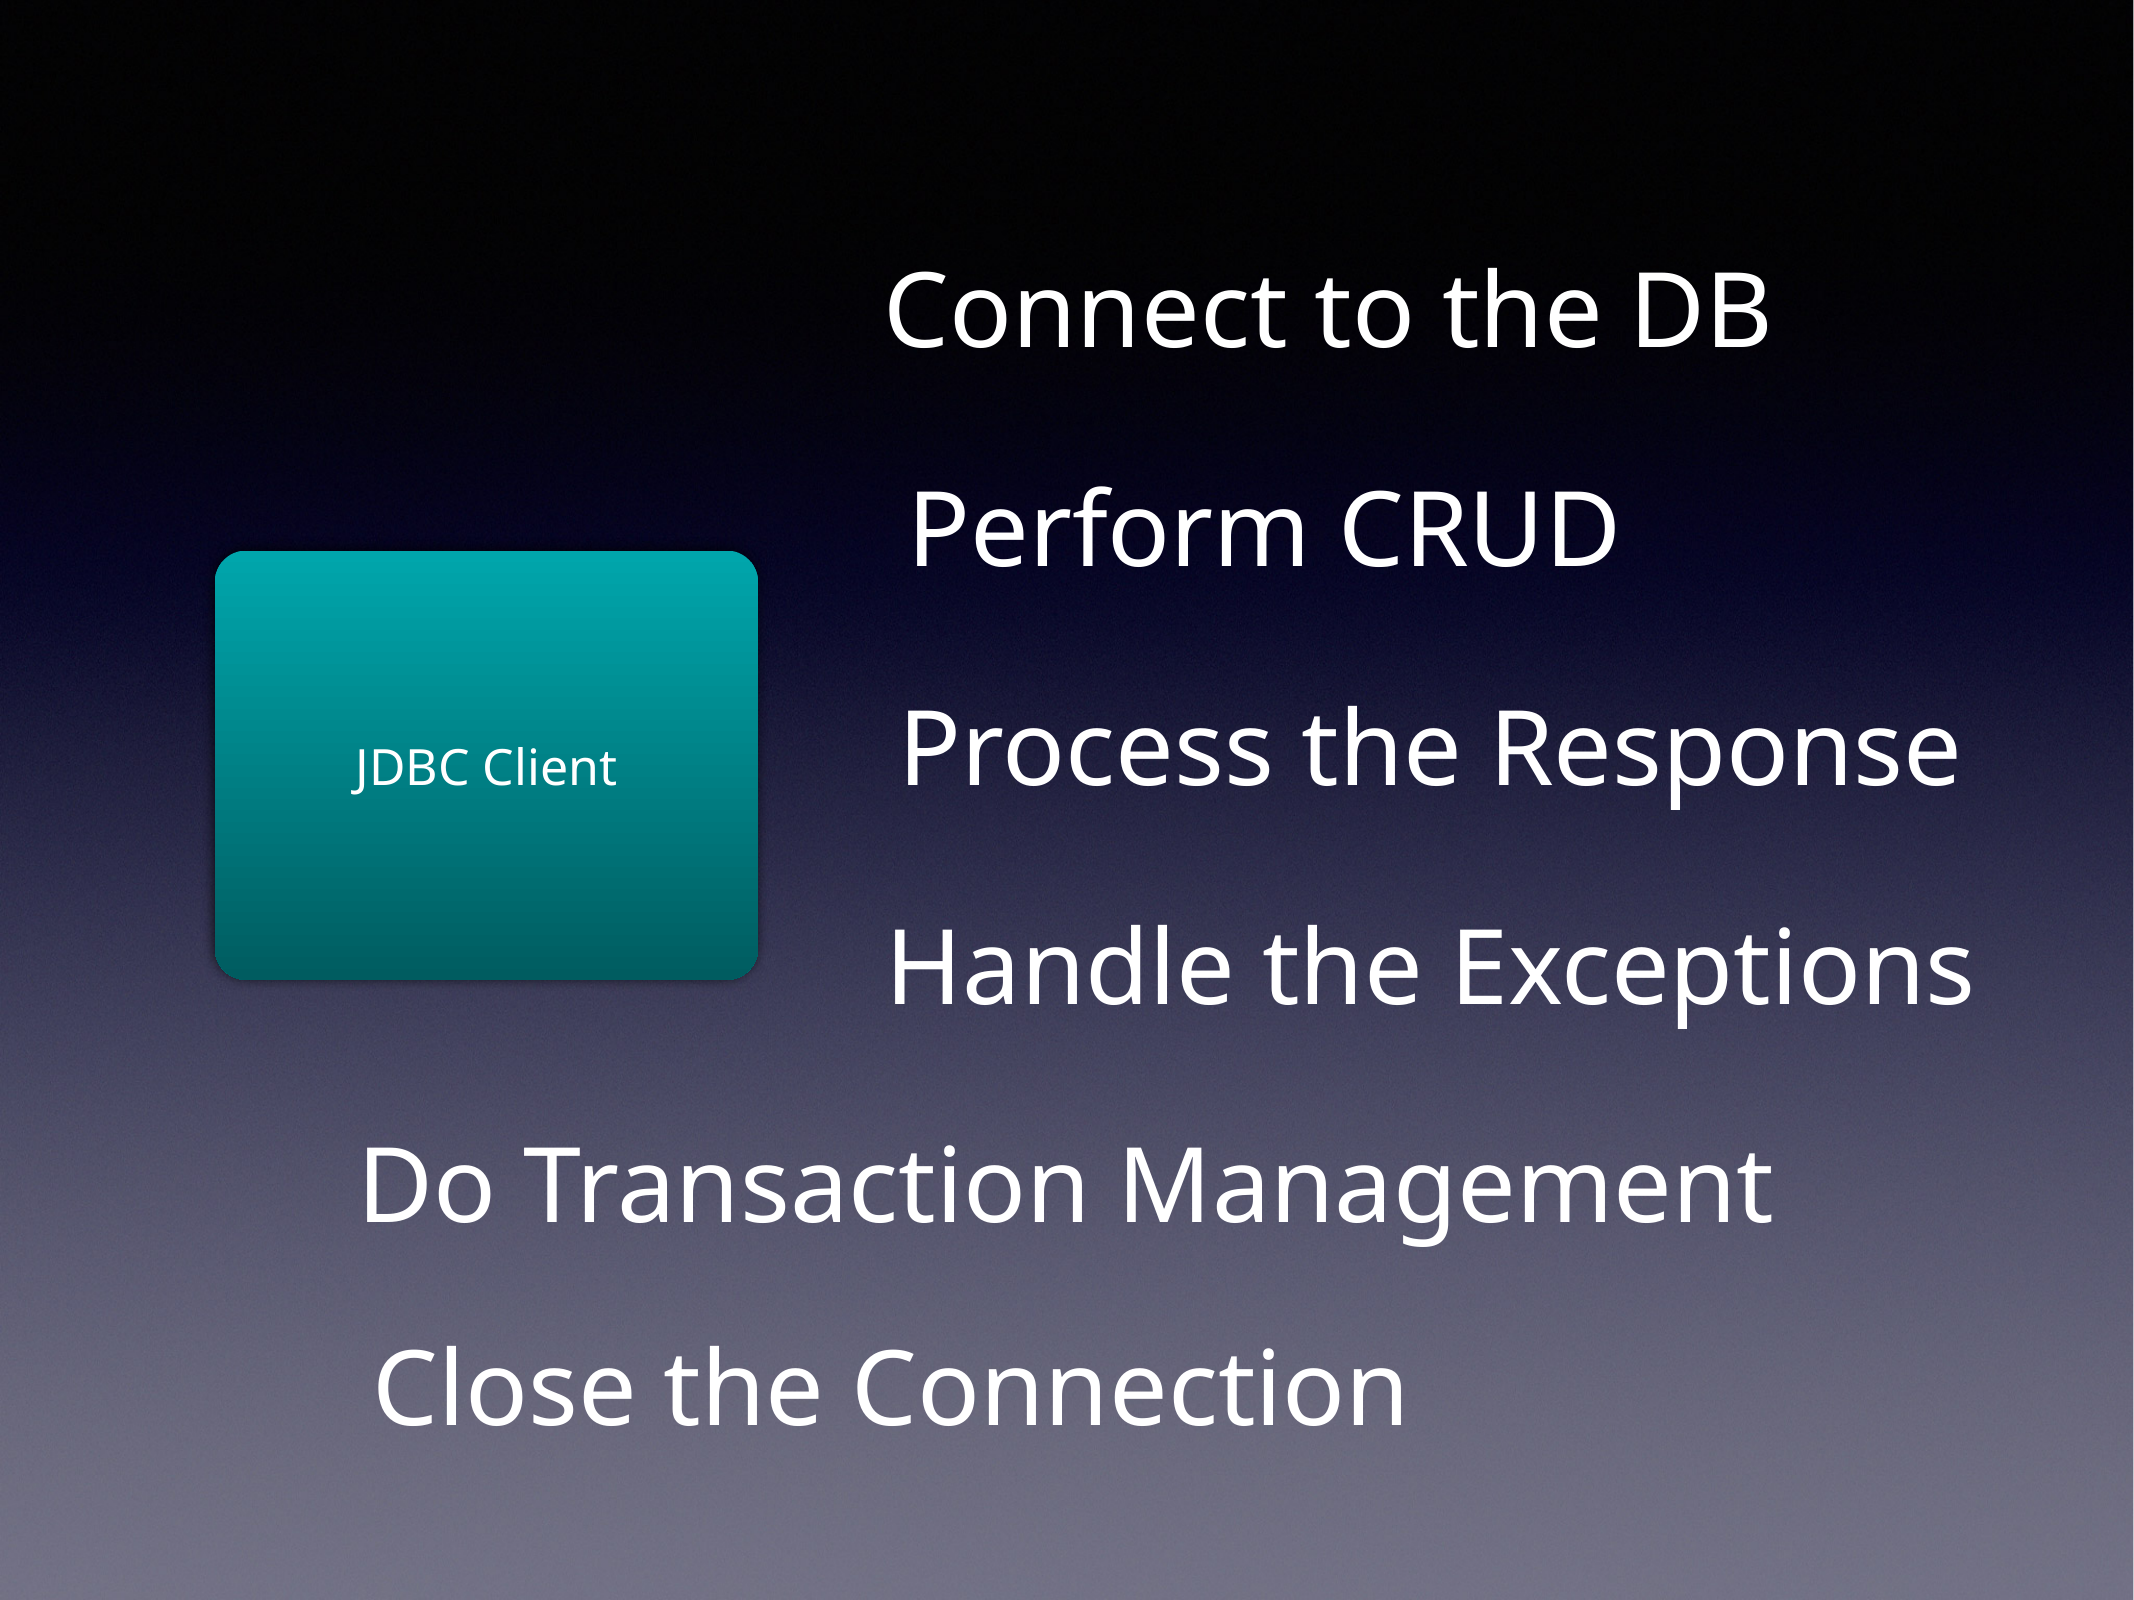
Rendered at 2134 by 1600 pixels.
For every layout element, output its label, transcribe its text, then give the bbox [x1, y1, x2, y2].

text_box Close the Connection [363, 1312, 1420, 1455]
text_box Process the Response [890, 672, 1972, 815]
text_box Connect to the DB [875, 235, 1783, 377]
text_box Perform CRUD [899, 454, 1630, 596]
text_box Handle the Exceptions [877, 891, 1985, 1034]
text_box Do Transaction Management [349, 1110, 1784, 1252]
picture [0, 0, 2134, 1600]
text_box JDBC Client [214, 550, 759, 980]
